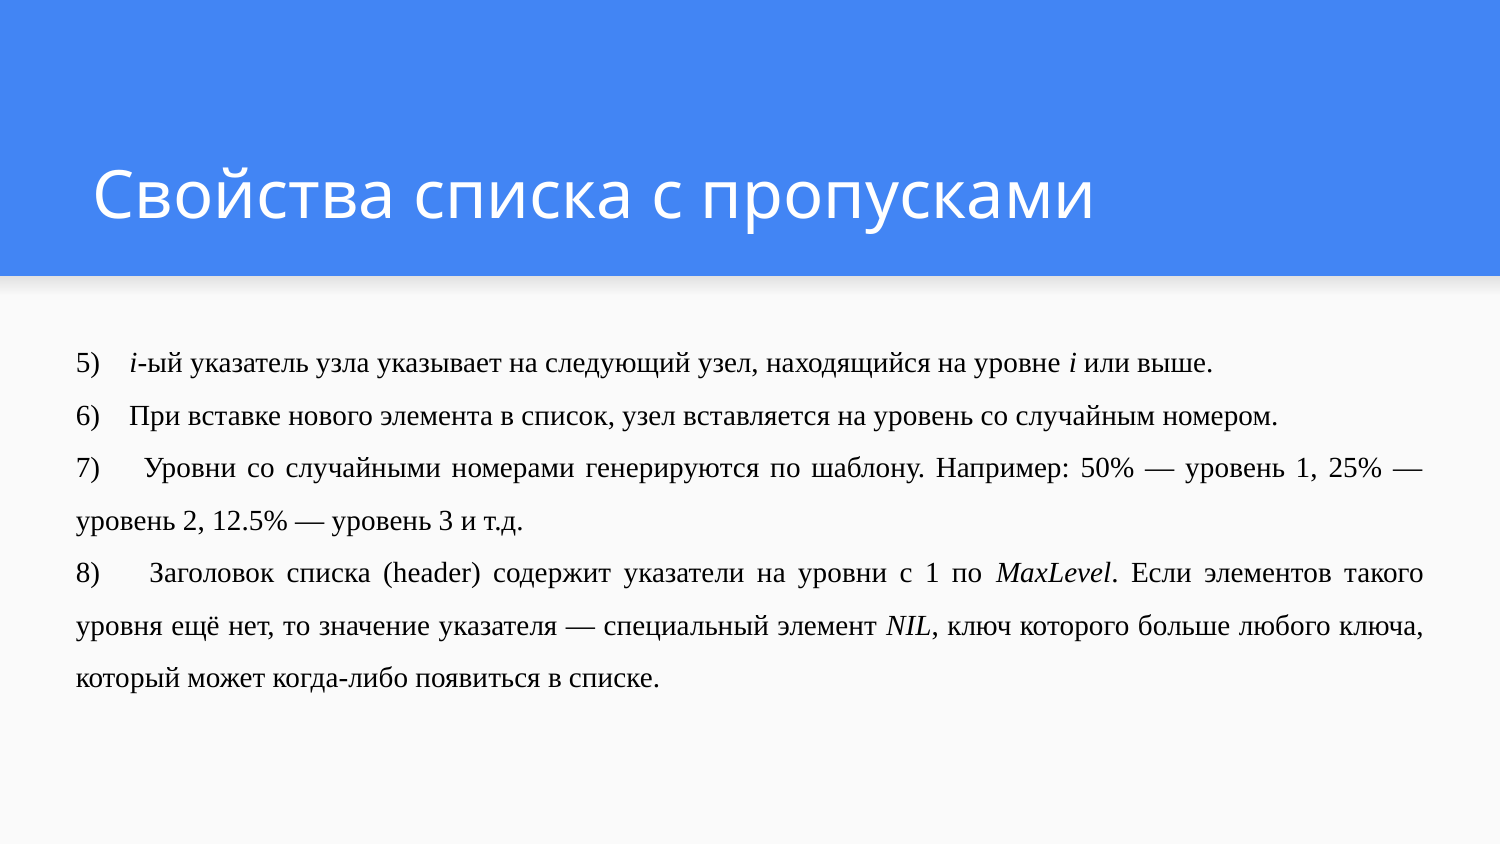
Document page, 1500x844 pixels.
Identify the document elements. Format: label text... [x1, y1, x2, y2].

title Свойства списка с пропусками [77, 121, 1427, 248]
list 5) i-ый указатель узла указывает на следующий узел, находящийся на уровне i или выше. 6) При вставке нового элемента в список, узел вставляется на уровень со случайным номером. 7) Уровни со случайными номерами генерируются по шаблону. Например: 50% — уровень 1, 25% — уровень 2, 12.5% — уровень 3 и т.д. 8) Заголовок списка (header) содержит указатели на уровни с 1 по MaxLevel. Если элементов такого уровня ещё нет, то значение указателя — специальный элемент NIL, ключ которого больше любого ключа, который может когда-либо появиться в списке. [60, 311, 1440, 774]
